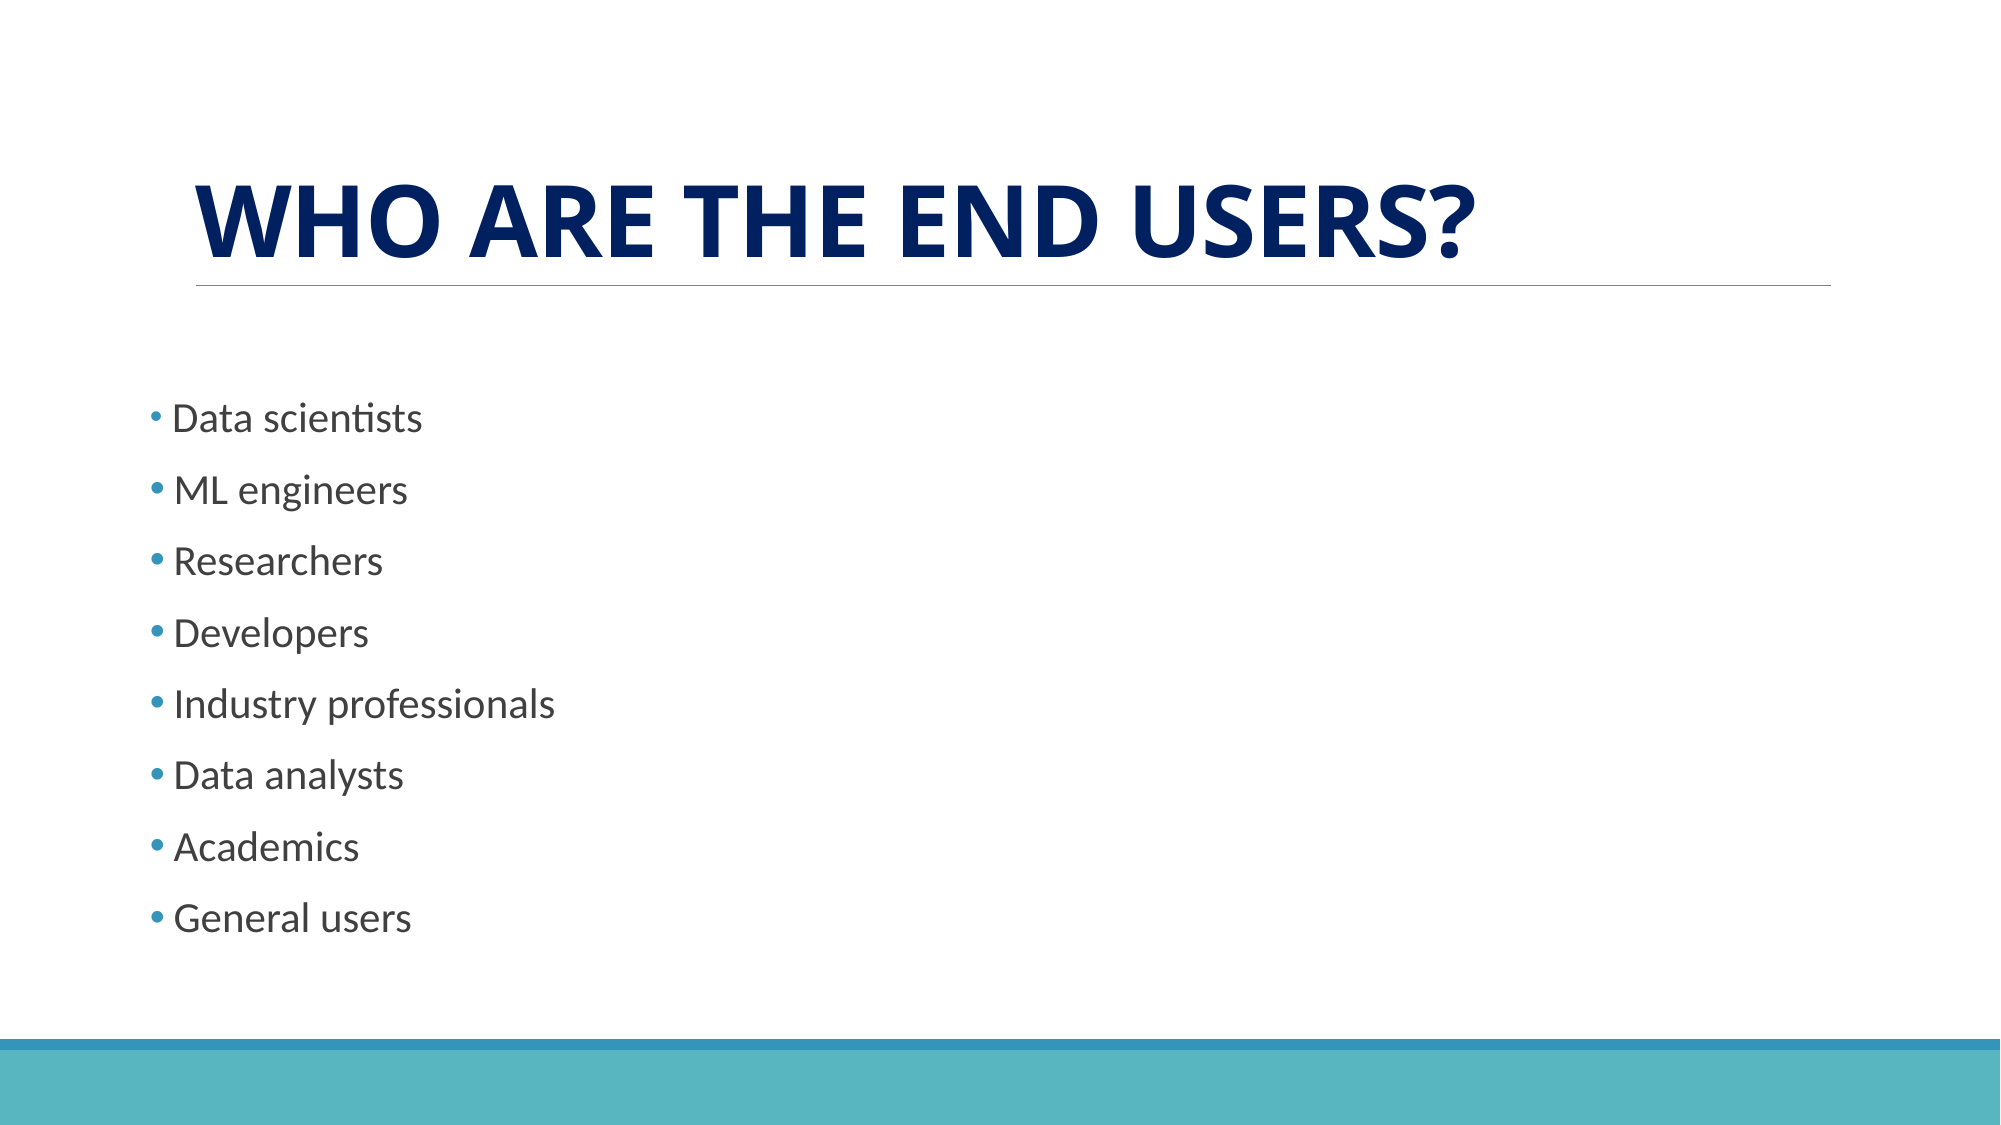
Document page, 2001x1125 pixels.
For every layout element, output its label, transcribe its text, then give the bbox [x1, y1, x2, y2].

title WHO ARE THE END USERS? [180, 47, 1830, 285]
list Data scientists ML engineers Researchers Developers Industry professionals Data analysts Academics General users [149, 388, 1850, 950]
